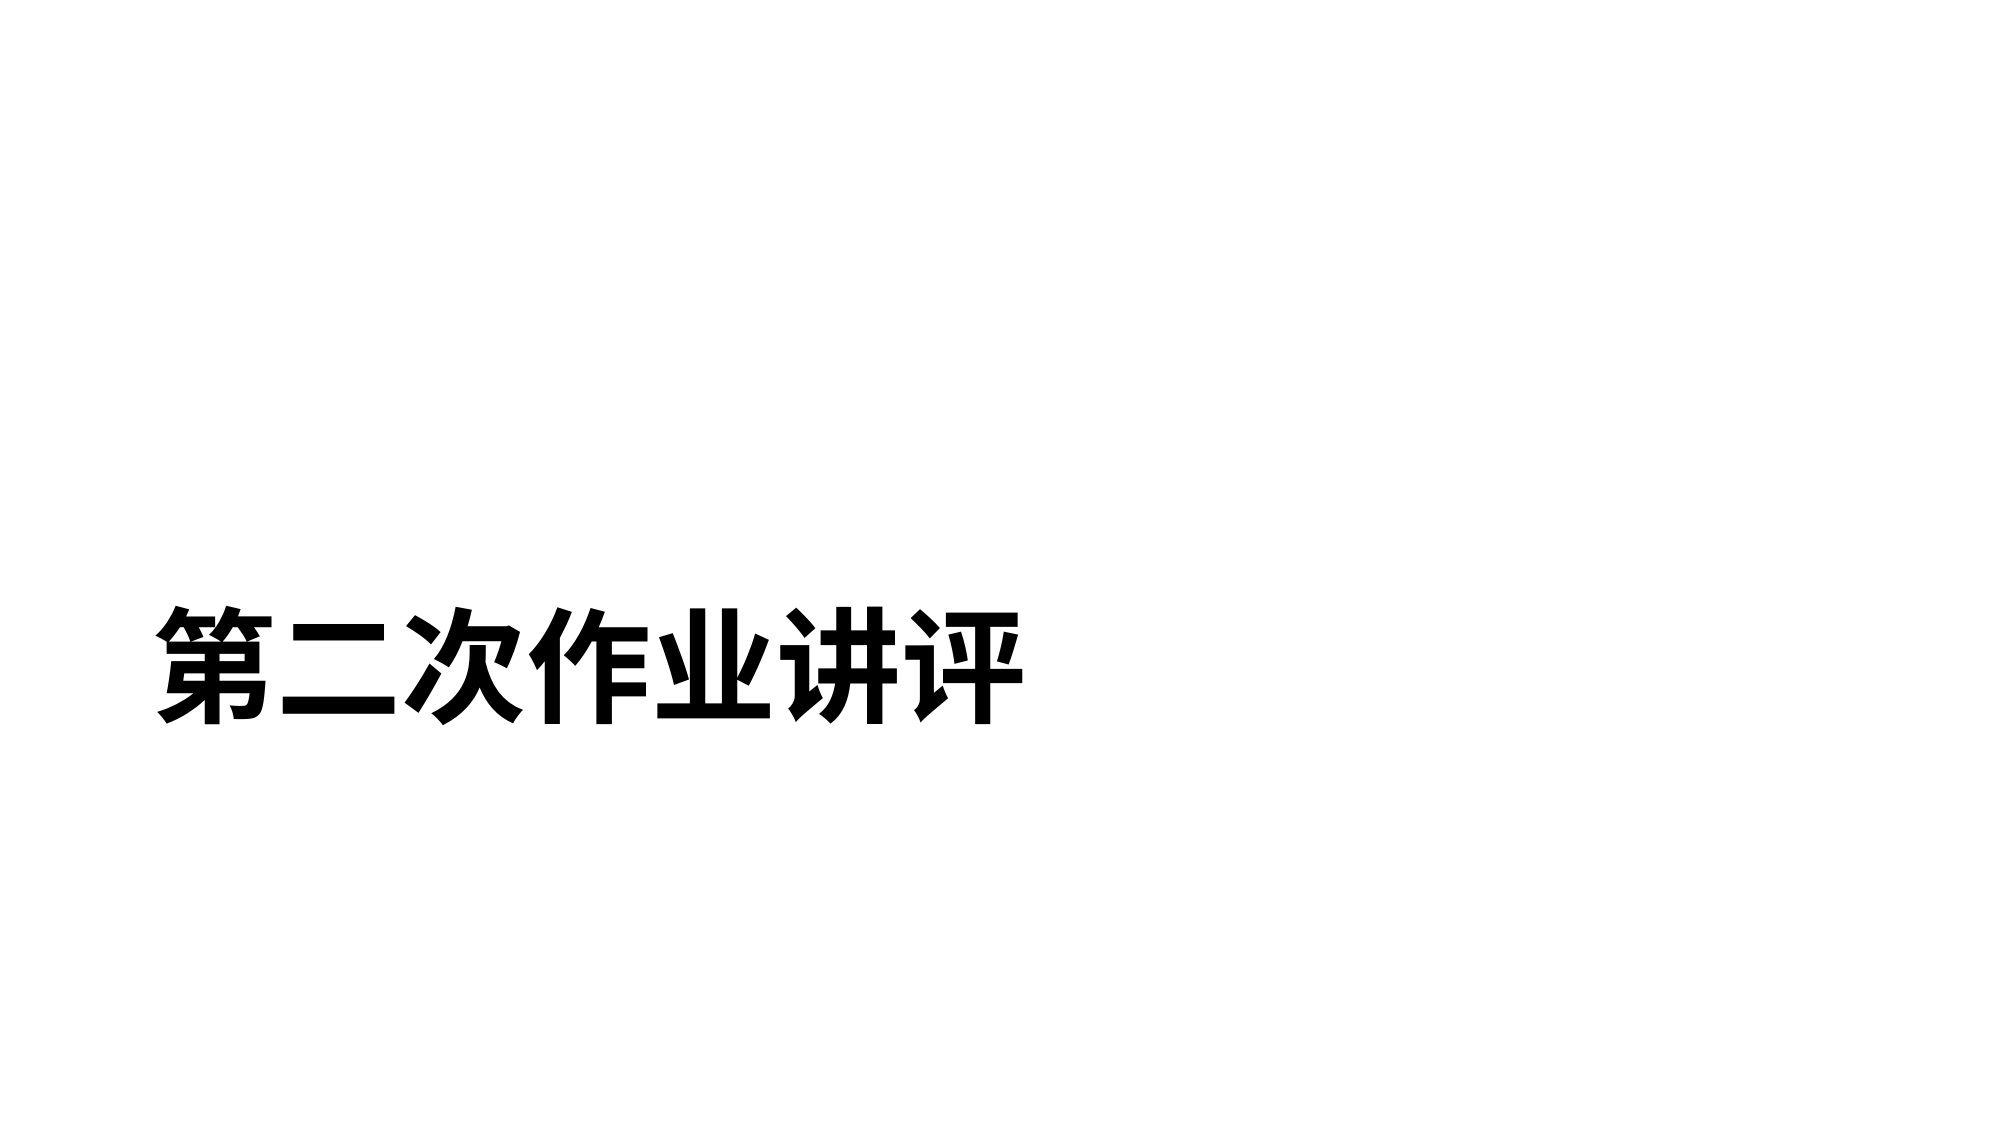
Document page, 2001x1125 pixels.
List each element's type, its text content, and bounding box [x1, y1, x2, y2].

title 第二次作业讲评 [136, 280, 1862, 749]
